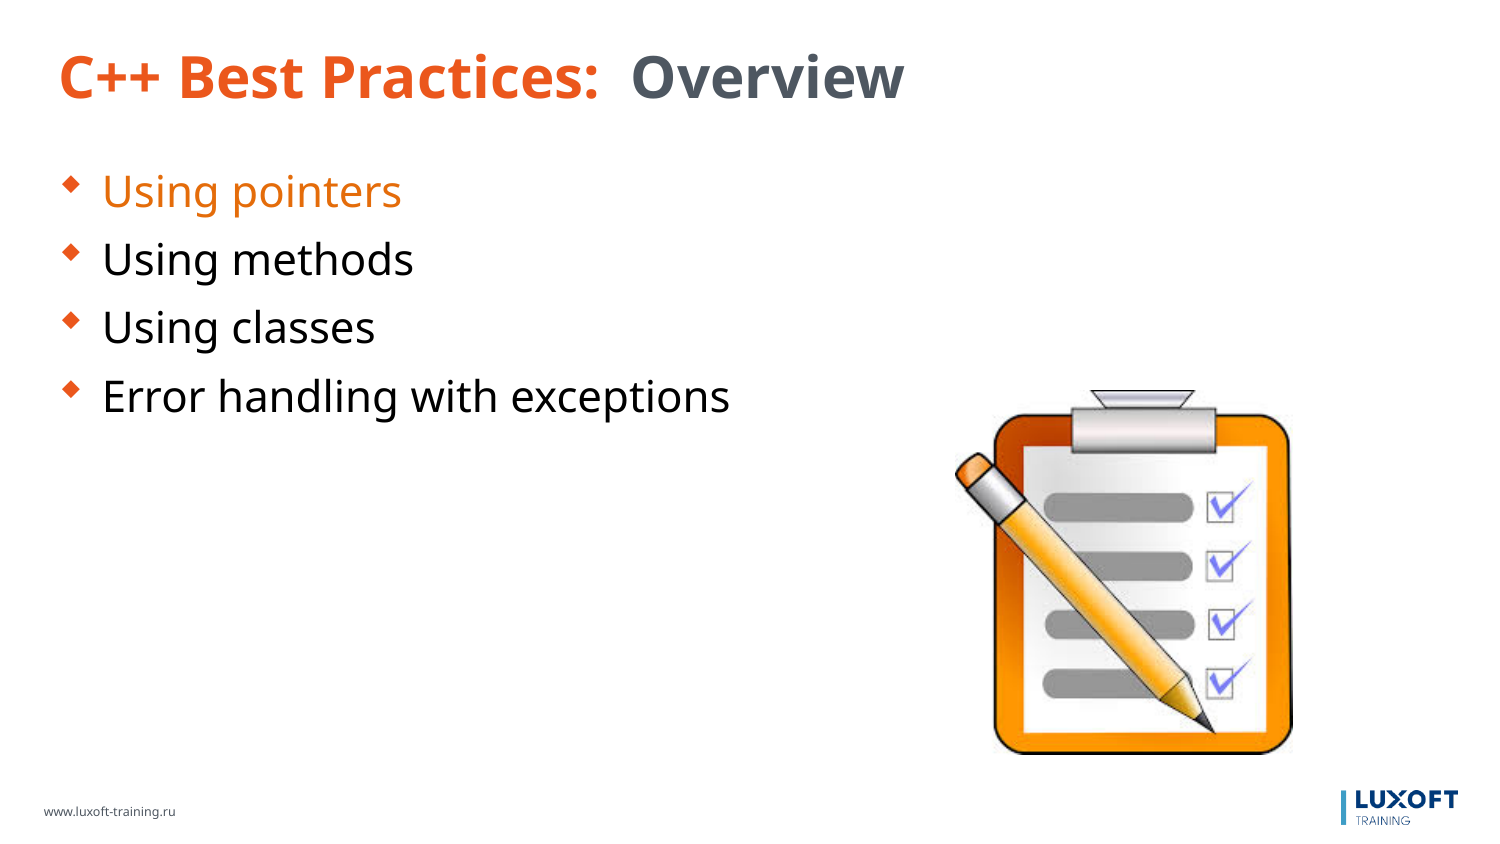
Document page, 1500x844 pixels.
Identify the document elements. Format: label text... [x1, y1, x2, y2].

picture [955, 390, 1293, 755]
text_box C++ Best Practices: Overview [47, 45, 1457, 107]
text_box Using pointers Using methods Using classes Error handling with exceptions [46, 142, 1396, 531]
picture [1341, 790, 1458, 825]
